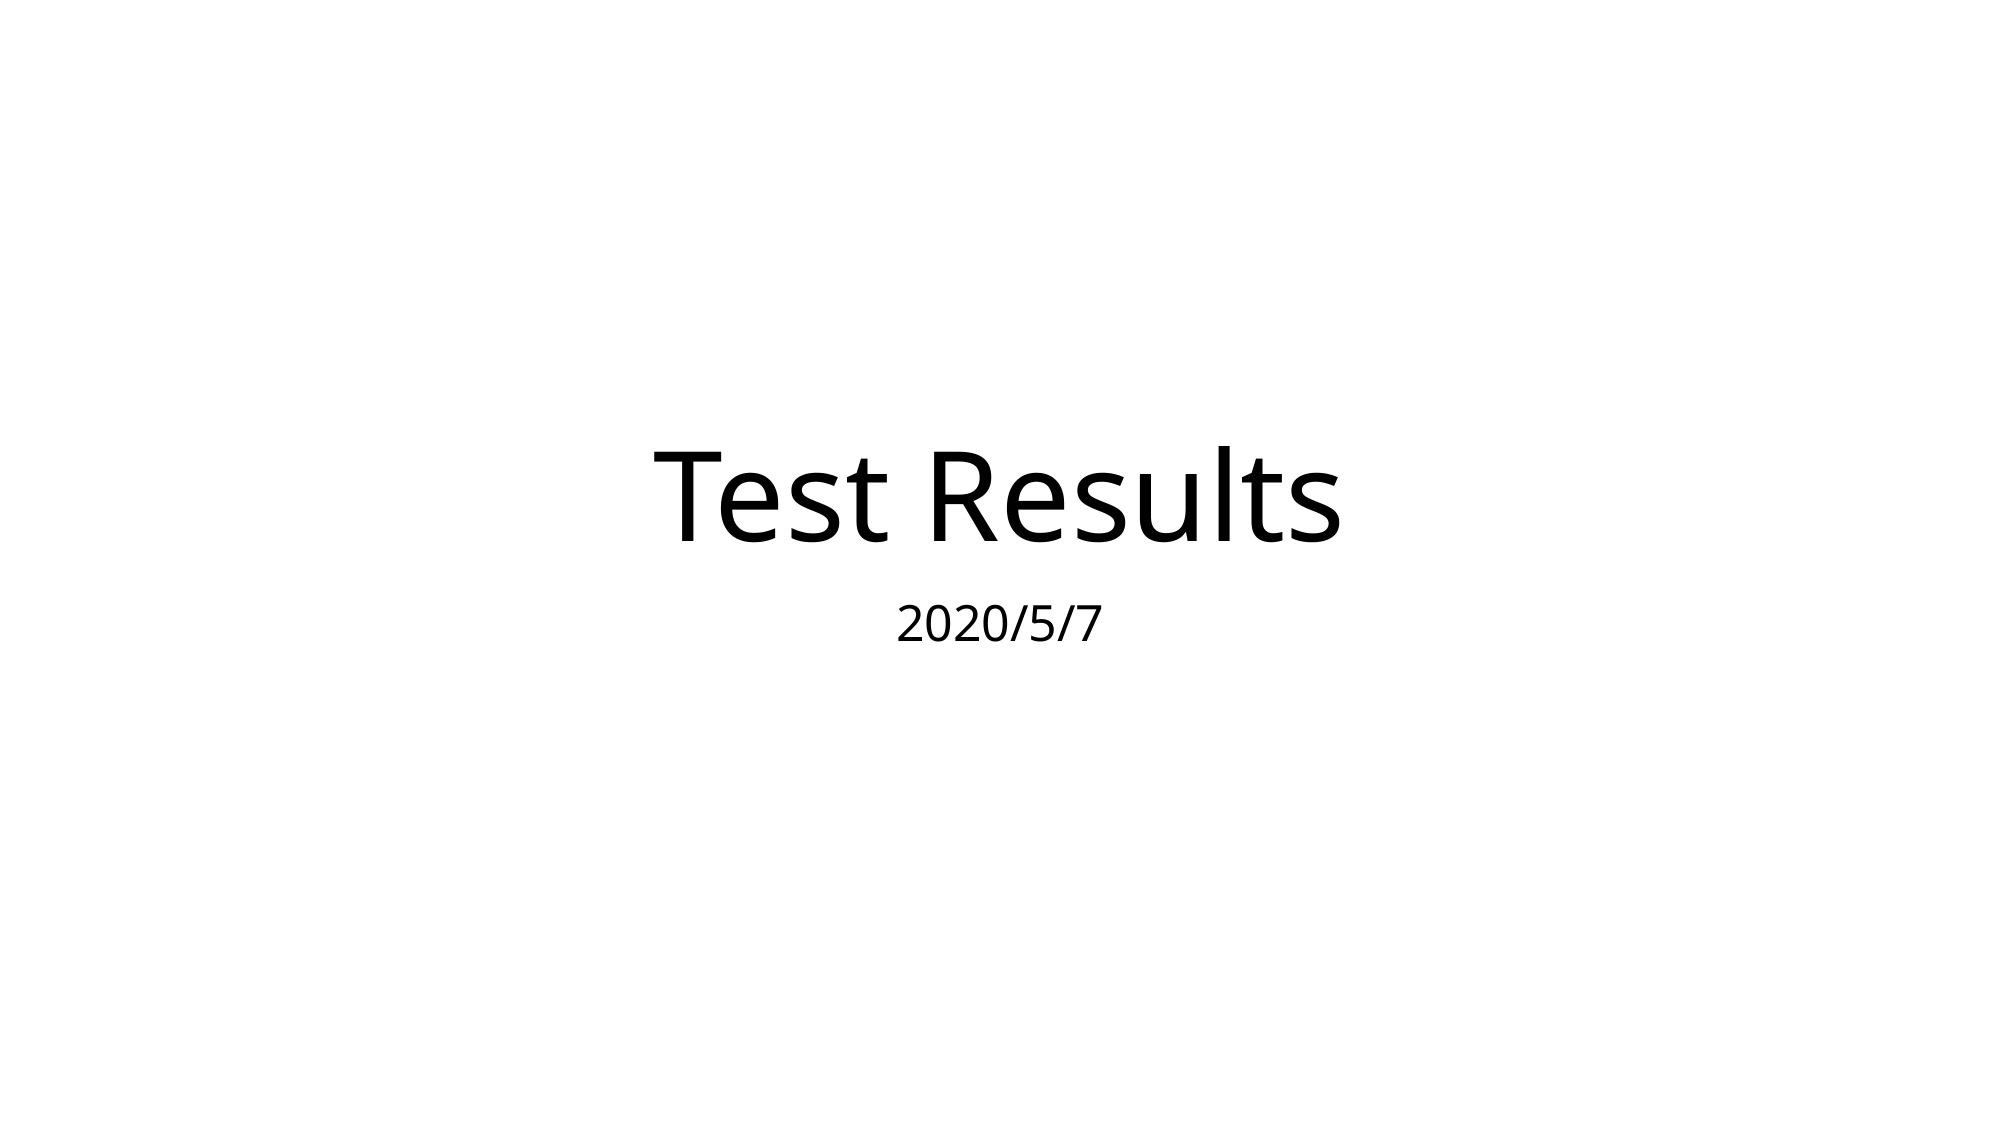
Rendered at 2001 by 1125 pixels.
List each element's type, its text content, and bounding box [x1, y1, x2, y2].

subtitle 2020/5/7 [249, 590, 1750, 863]
title Test Results [249, 184, 1750, 576]
